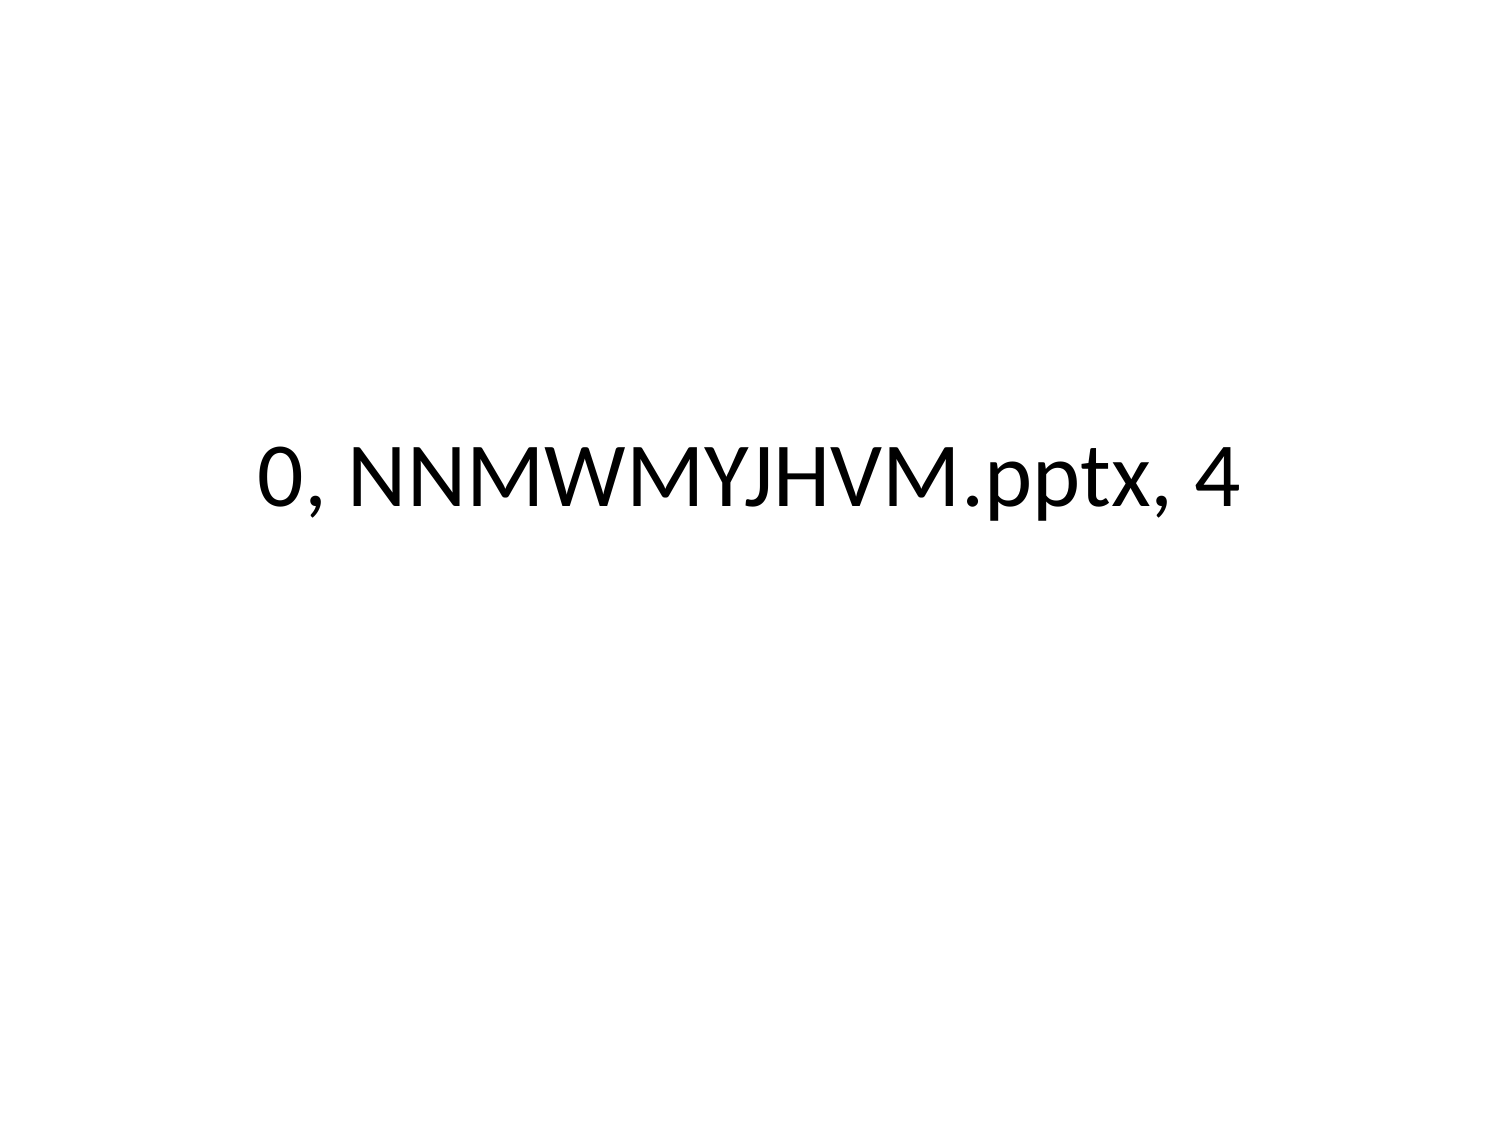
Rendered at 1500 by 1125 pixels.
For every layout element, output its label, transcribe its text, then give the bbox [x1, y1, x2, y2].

title 0, NNMWMYJHVM.pptx, 4 [112, 349, 1388, 591]
